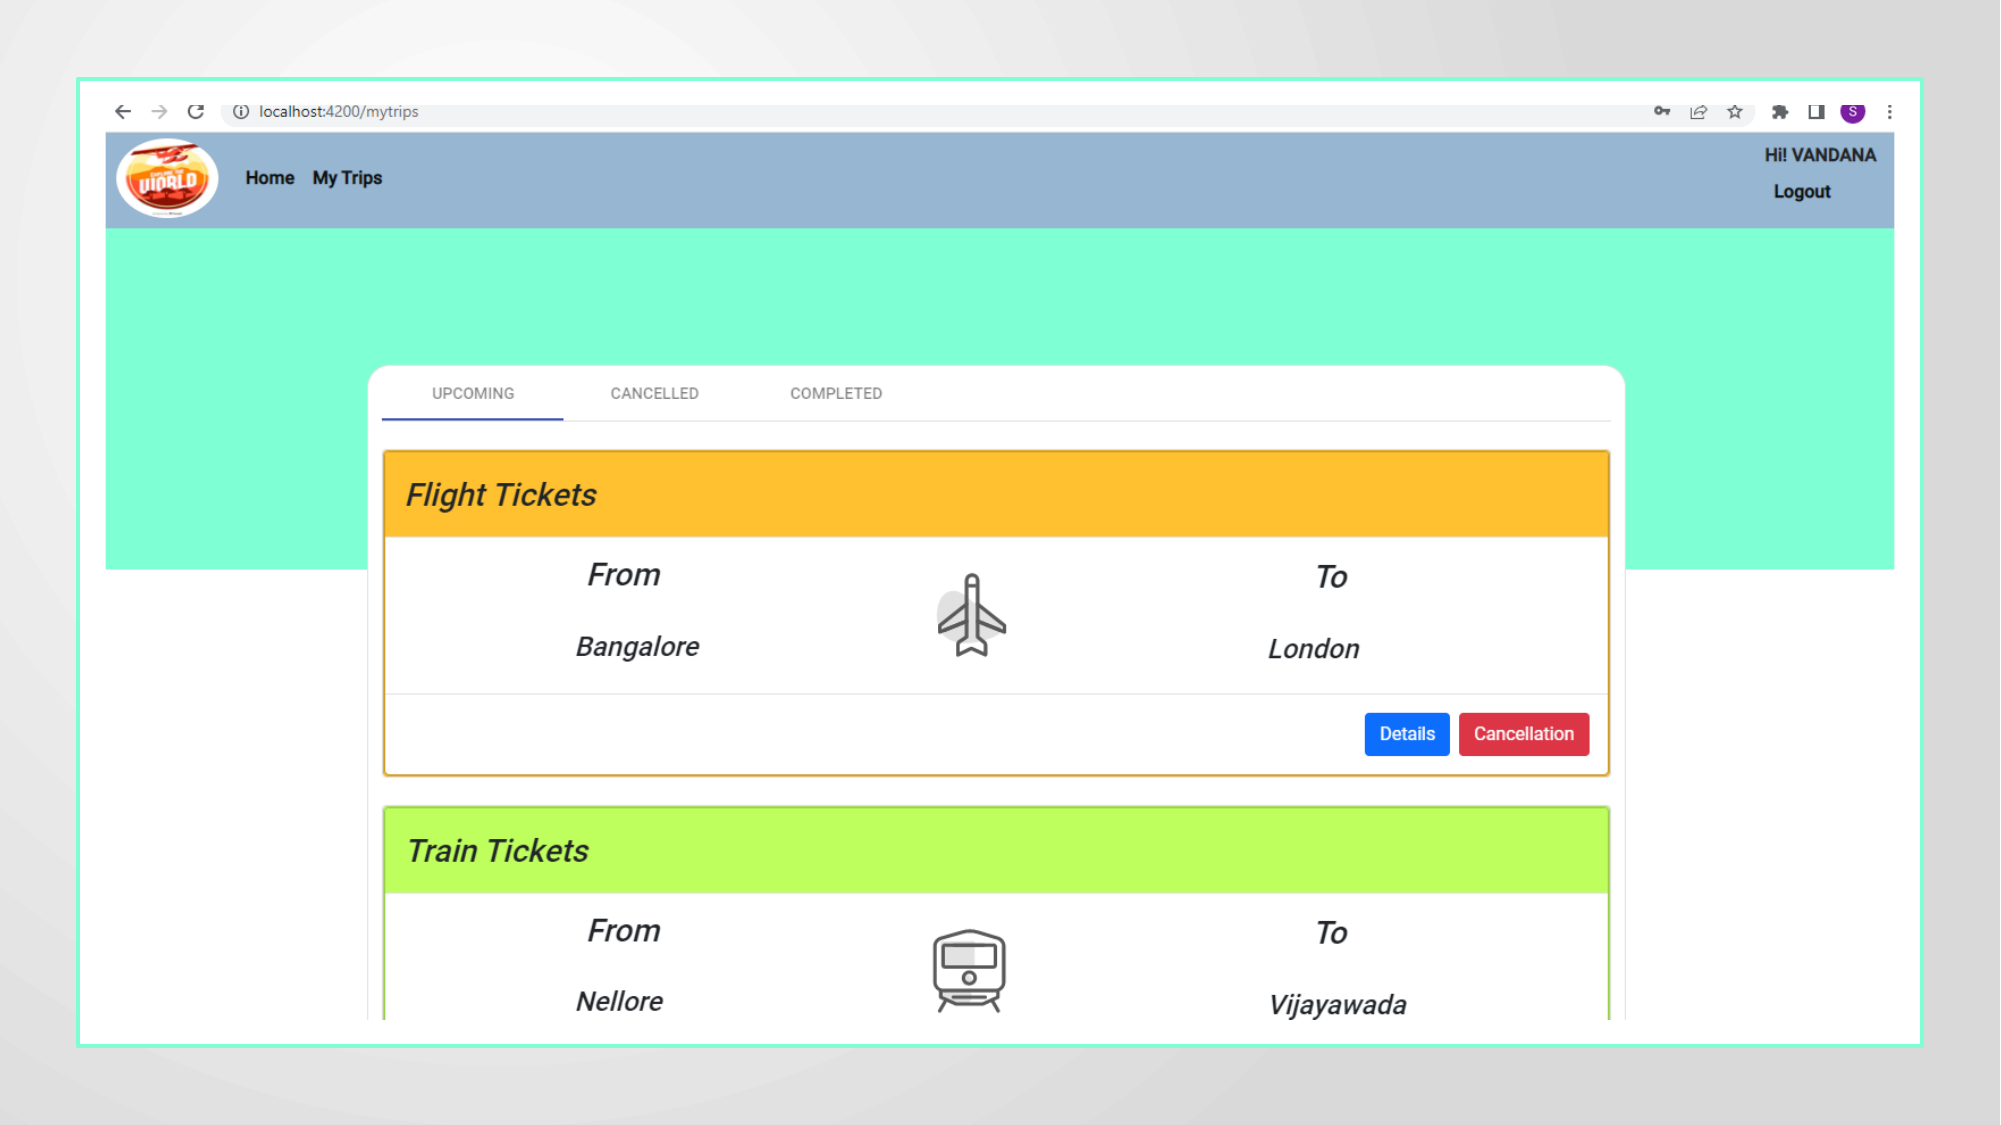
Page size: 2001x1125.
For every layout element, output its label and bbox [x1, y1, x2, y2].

list [104, 104, 1895, 1020]
text_box [76, 77, 1924, 1048]
text_box [0, 0, 2000, 1125]
